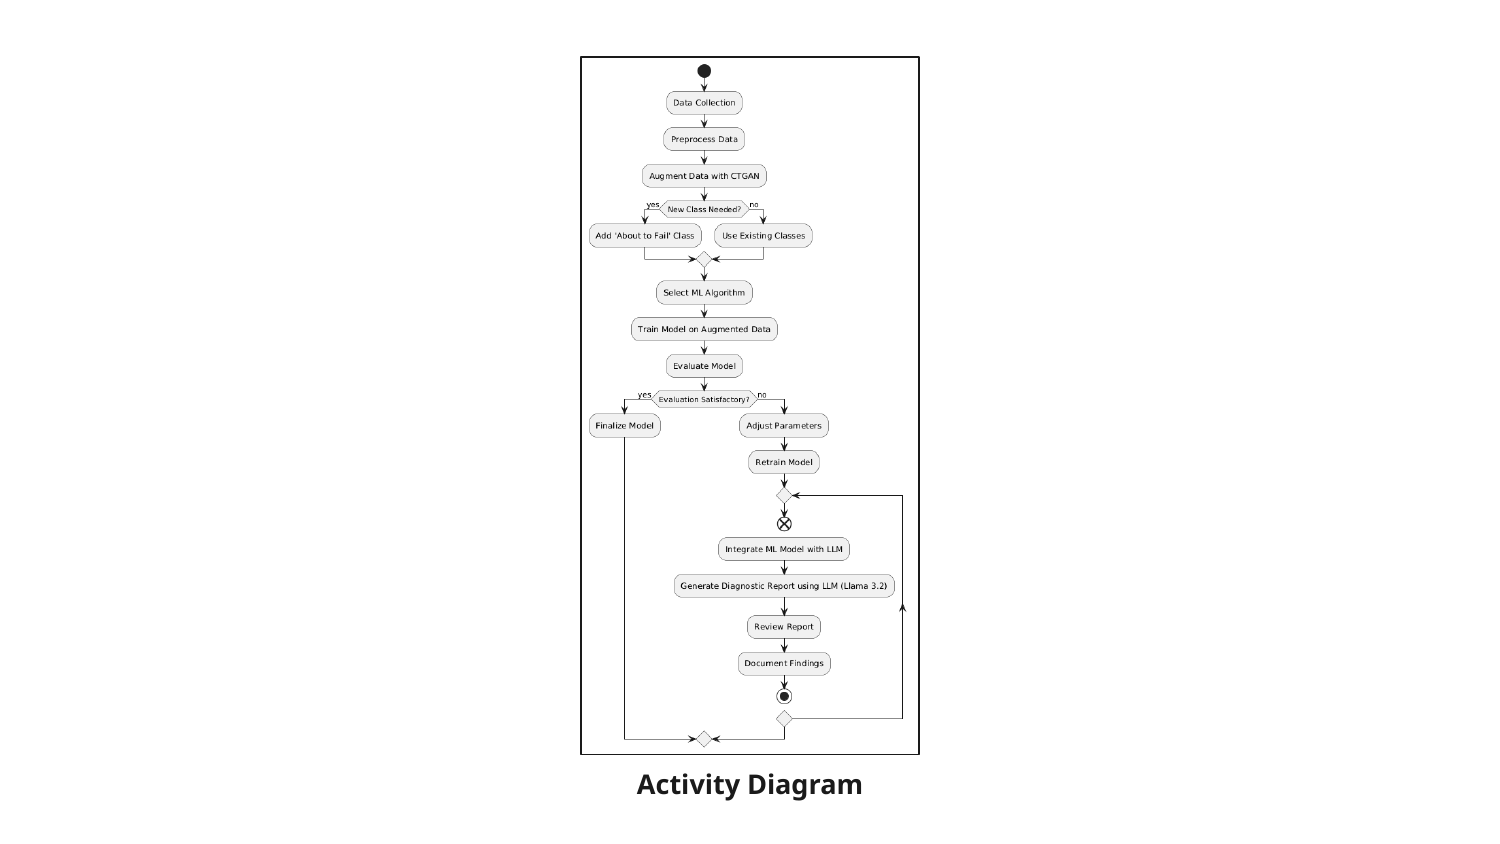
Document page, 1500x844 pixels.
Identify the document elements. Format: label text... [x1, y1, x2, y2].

list Activity Diagram [118, 746, 1382, 822]
picture [581, 57, 919, 755]
